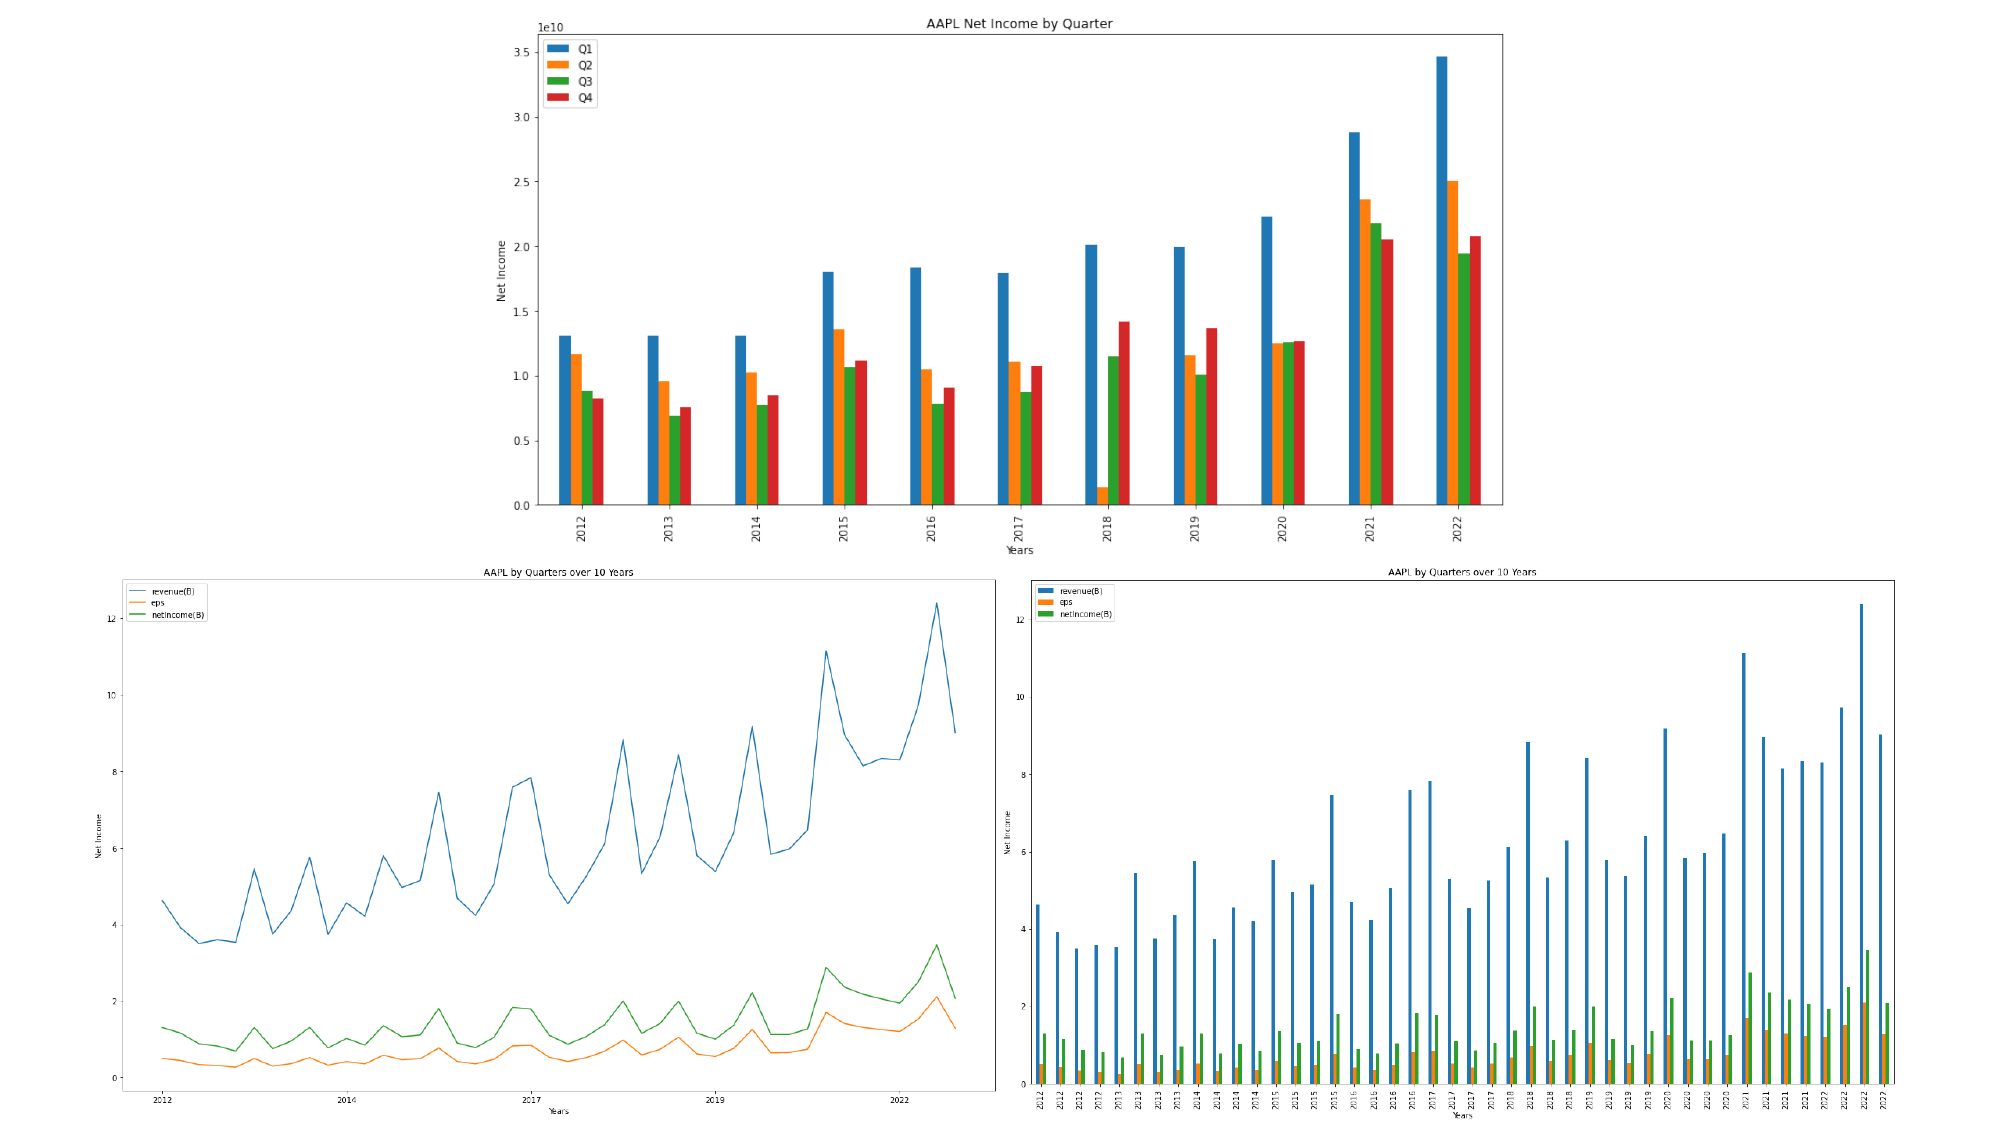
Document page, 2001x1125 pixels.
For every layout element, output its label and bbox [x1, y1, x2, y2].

picture [90, 10, 1899, 1125]
